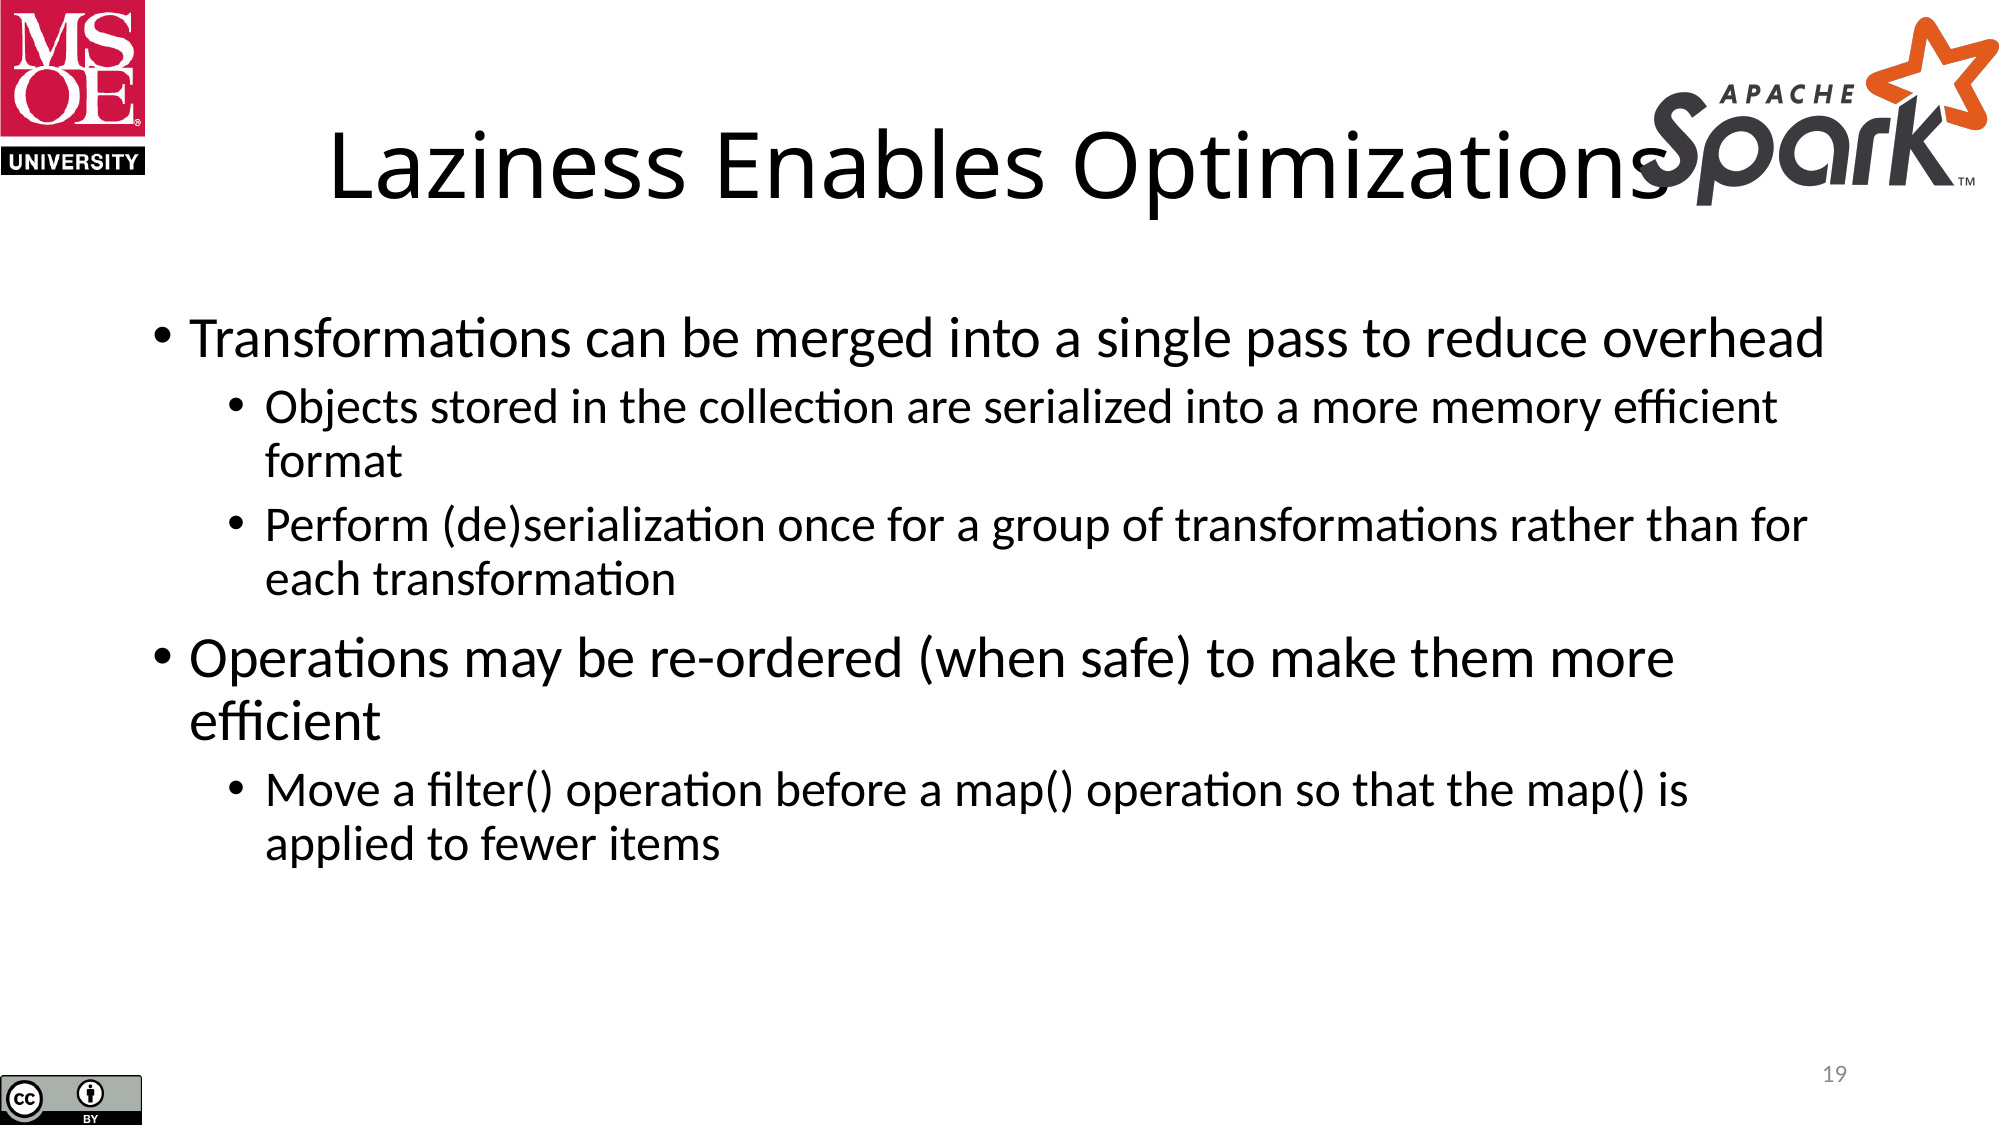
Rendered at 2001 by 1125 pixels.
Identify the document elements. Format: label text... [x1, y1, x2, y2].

picture [0, 0, 145, 175]
picture [0, 1075, 142, 1125]
title Laziness Enables Optimizations [137, 59, 1863, 278]
picture [1638, 17, 2000, 206]
list Transformations can be merged into a single pass to reduce overhead Objects stored in the collection are serialized into a more memory efficient format Perform (de)serialization once for a group of transformations rather than for each transformation Operations may be re-ordered (when safe) to make them more efficient Move a filter() operation before a map() operation so that the map() is applied to fewer items [137, 299, 1863, 1014]
slide_number 19 [1412, 1042, 1863, 1103]
